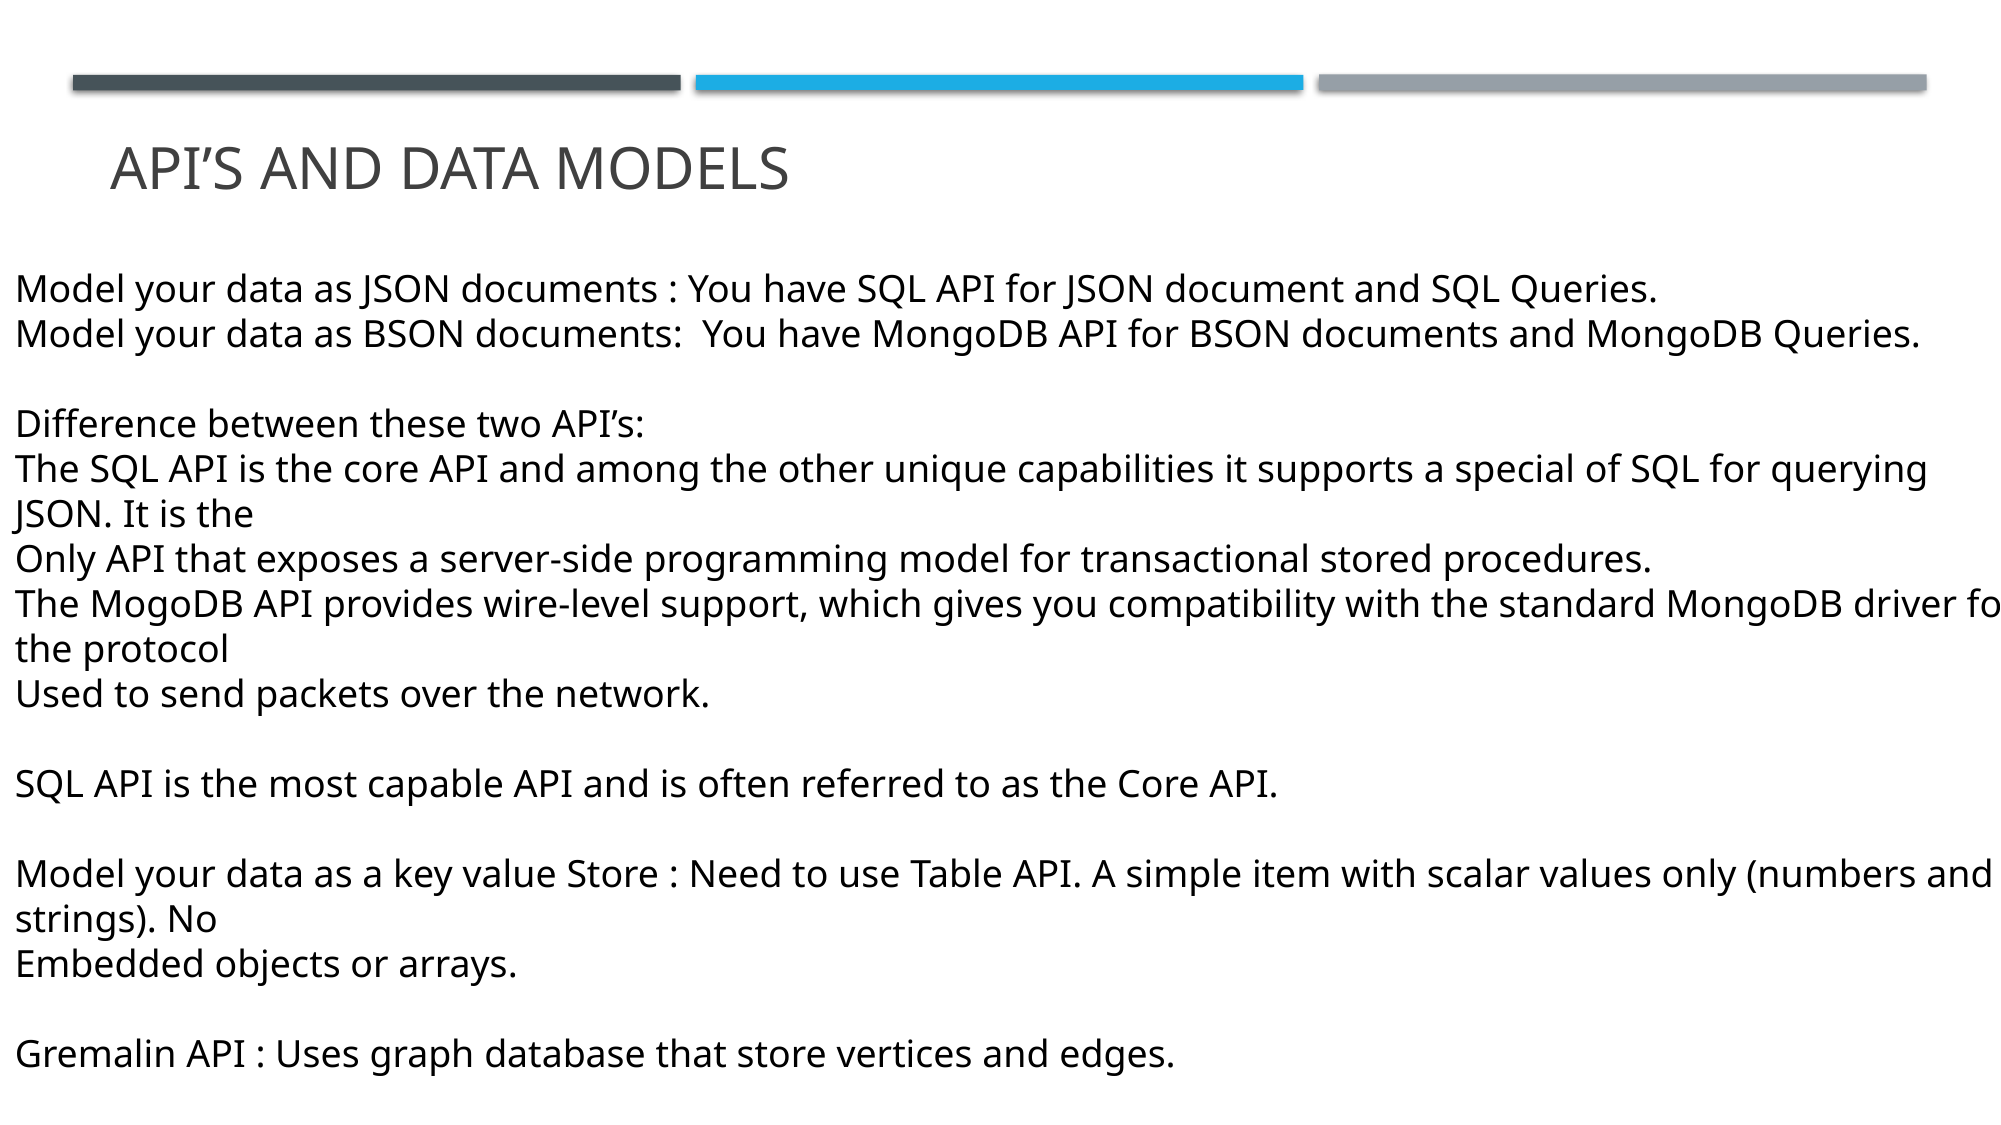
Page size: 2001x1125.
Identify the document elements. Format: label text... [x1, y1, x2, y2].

title API’s and DATA models [95, 115, 1905, 209]
text_box Model your data as JSON documents : You have SQL API for JSON document and SQL Queries. Model your data as BSON documents: You have MongoDB API for BSON documents and MongoDB Queries. Difference between these two API’s: The SQL API is the core API and among the other unique capabilities it supports a special of SQL for querying JSON. It is the Only API that exposes a server-side programming model for transactional stored procedures. The MogoDB API provides wire-level support, which gives you compatibility with the standard MongoDB driver for the protocol Used to send packets over the network. SQL API is the most capable API and is often referred to as the Core API. Model your data as a key value Store : Need to use Table API. A simple item with scalar values only (numbers and strings). No Embedded objects or arrays. Gremalin API : Uses graph database that store vertices and edges. Cassandra API : Schema is defined upfront. [0, 257, 2000, 1125]
